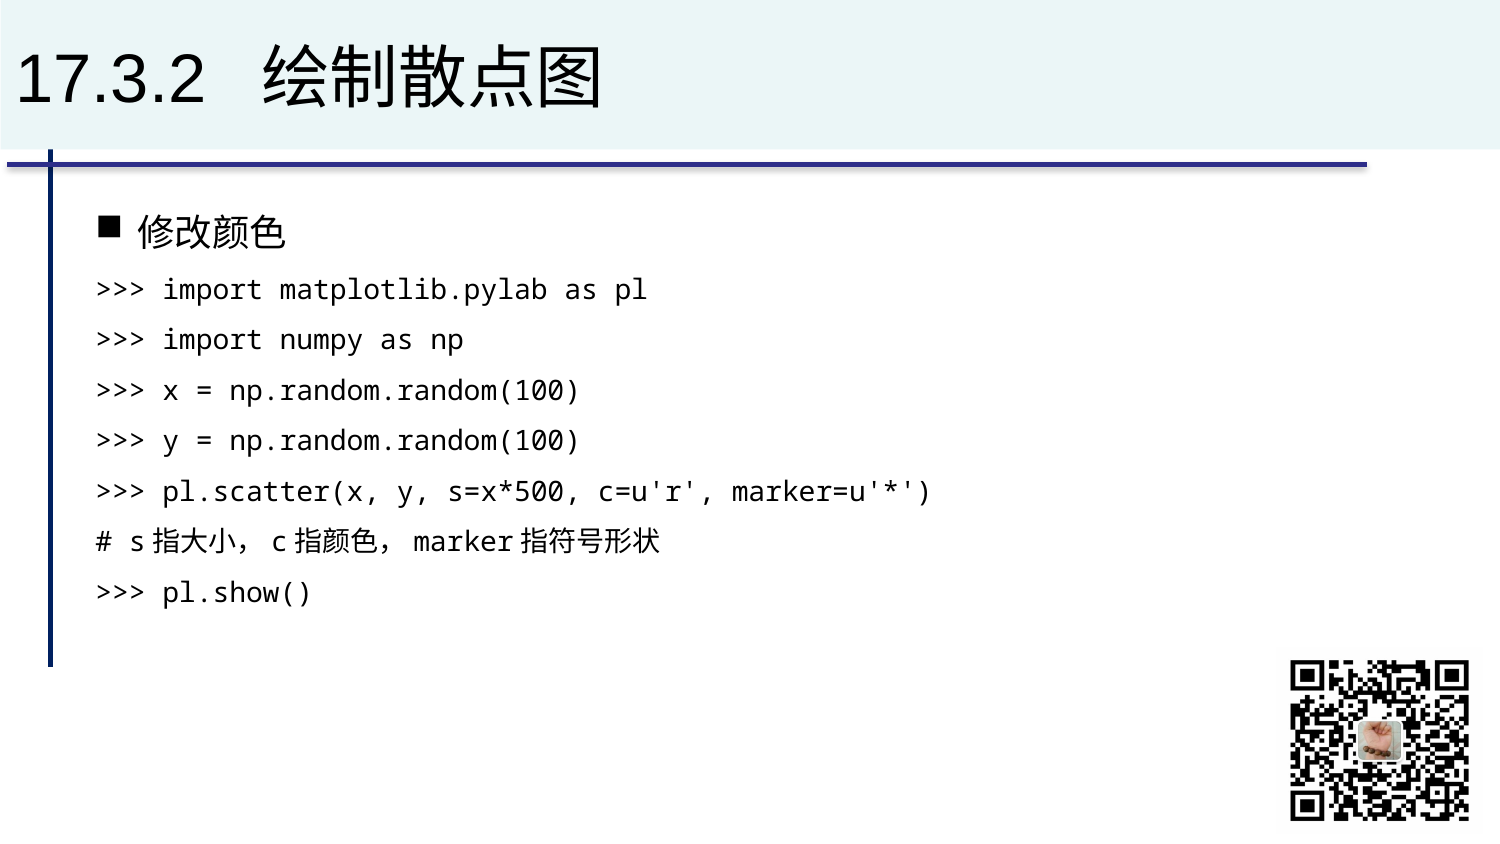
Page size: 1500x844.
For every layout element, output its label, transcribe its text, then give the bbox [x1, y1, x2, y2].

picture [1276, 647, 1483, 834]
title 17.3.2 绘制散点图 [0, 0, 1500, 150]
list 修改颜色 >>> import matplotlib.pylab as pl >>> import numpy as np >>> x = np.random.random(100) >>> y = np.random.random(100) >>> pl.scatter(x, y, s=x*500, c=u'r', marker=u'*') # s指大小，c指颜色，marker指符号形状 >>> pl.show() [80, 179, 1257, 737]
